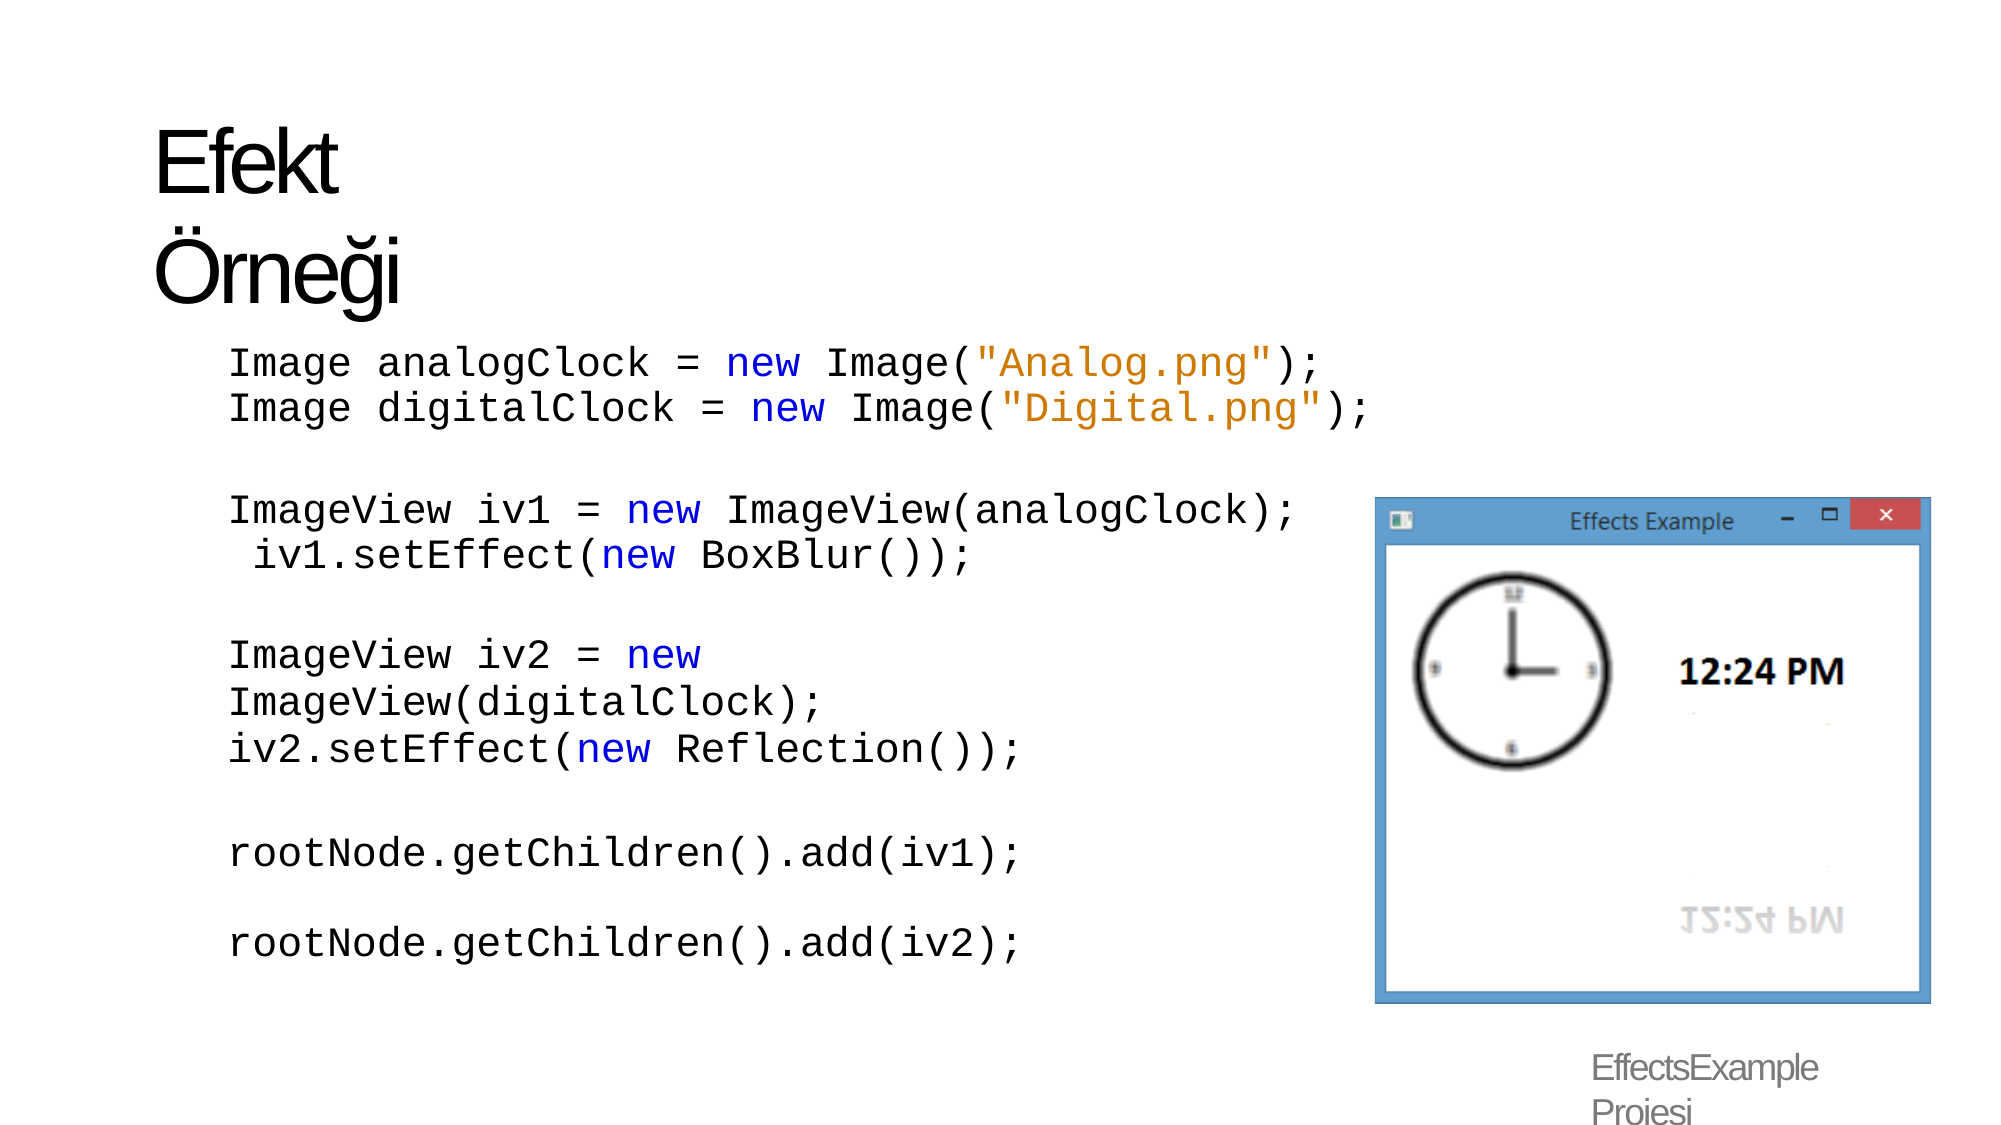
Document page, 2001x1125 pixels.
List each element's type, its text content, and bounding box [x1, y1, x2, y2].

title Efekt Örneği [150, 100, 606, 323]
text_box EffectsExample Projesi [1588, 1041, 1934, 1125]
text_box Image analogClock = new Image("Analog.png"); Image digitalClock = new Image("Digital.png"); ImageView iv1 = new ImageView(analogClock); iv1.setEffect(new BoxBlur()); ImageView iv2 = new ImageView(digitalClock); iv2.setEffect(new Reflection()); rootNode.getChildren().add(iv1); rootNode.getChildren().add(iv2); [225, 331, 1380, 965]
text_box [1374, 497, 1932, 1004]
